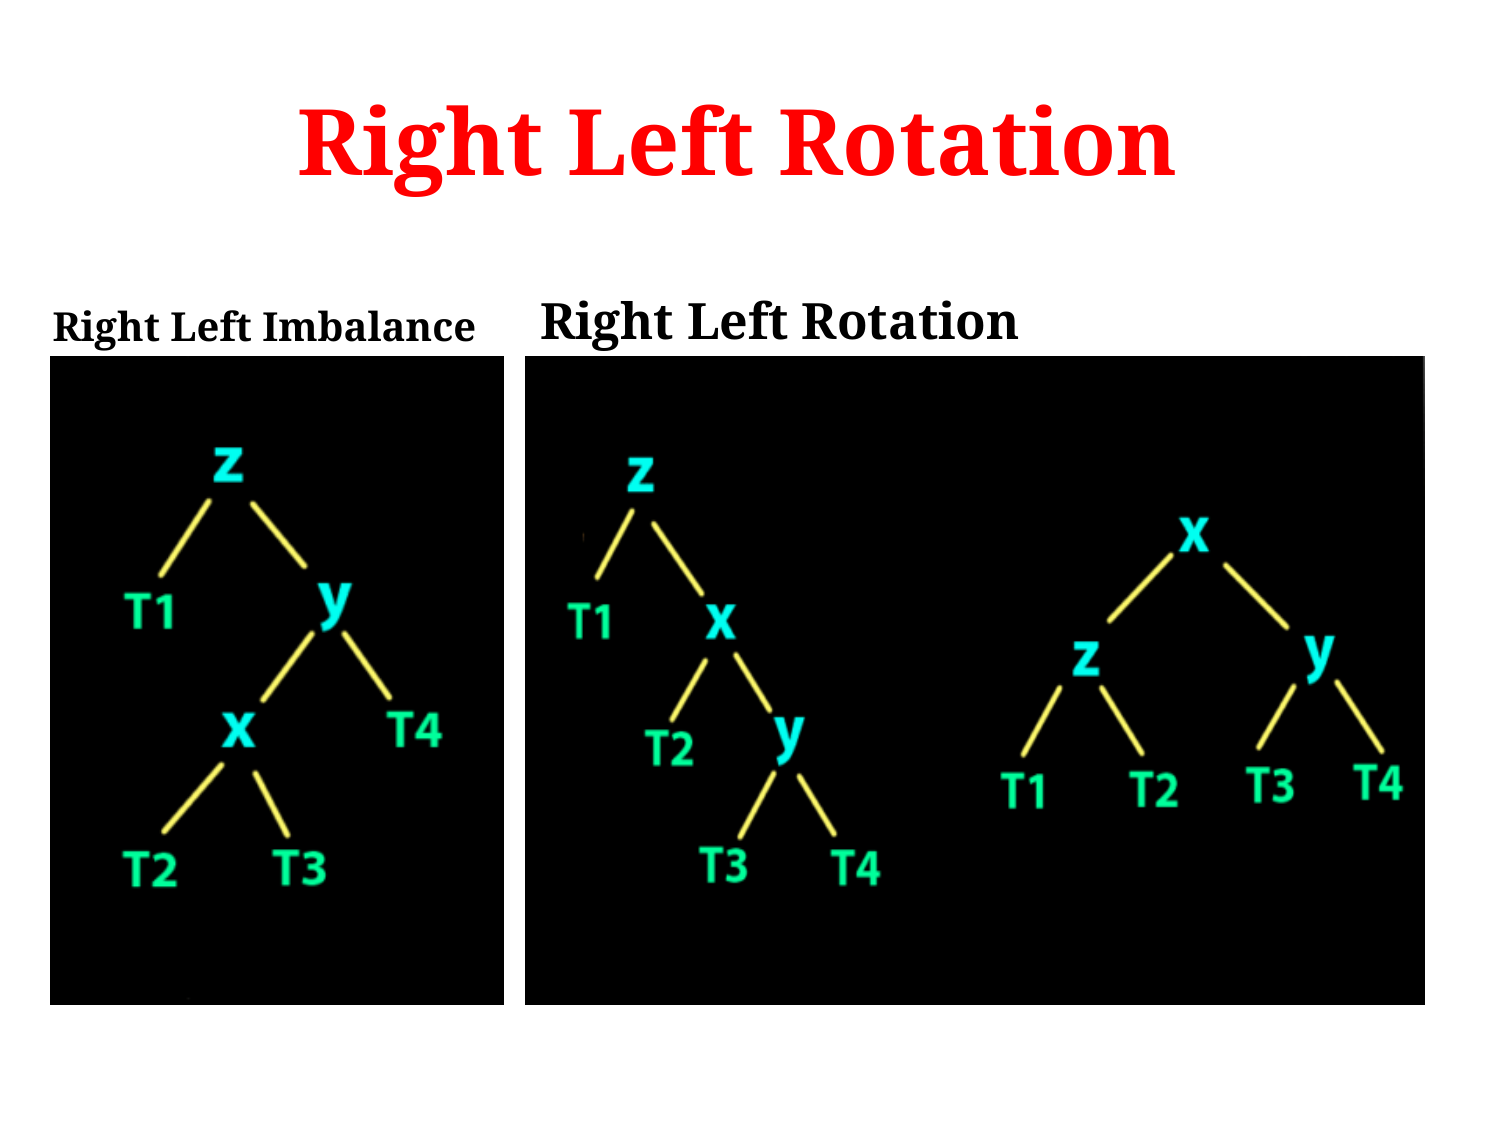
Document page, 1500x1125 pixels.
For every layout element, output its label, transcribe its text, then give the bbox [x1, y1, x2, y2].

title Right Left Rotation [75, 45, 1425, 233]
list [524, 356, 1426, 1006]
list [49, 356, 504, 1006]
list Right Left Rotation [525, 251, 1425, 356]
list Right Left Imbalance [37, 252, 513, 358]
